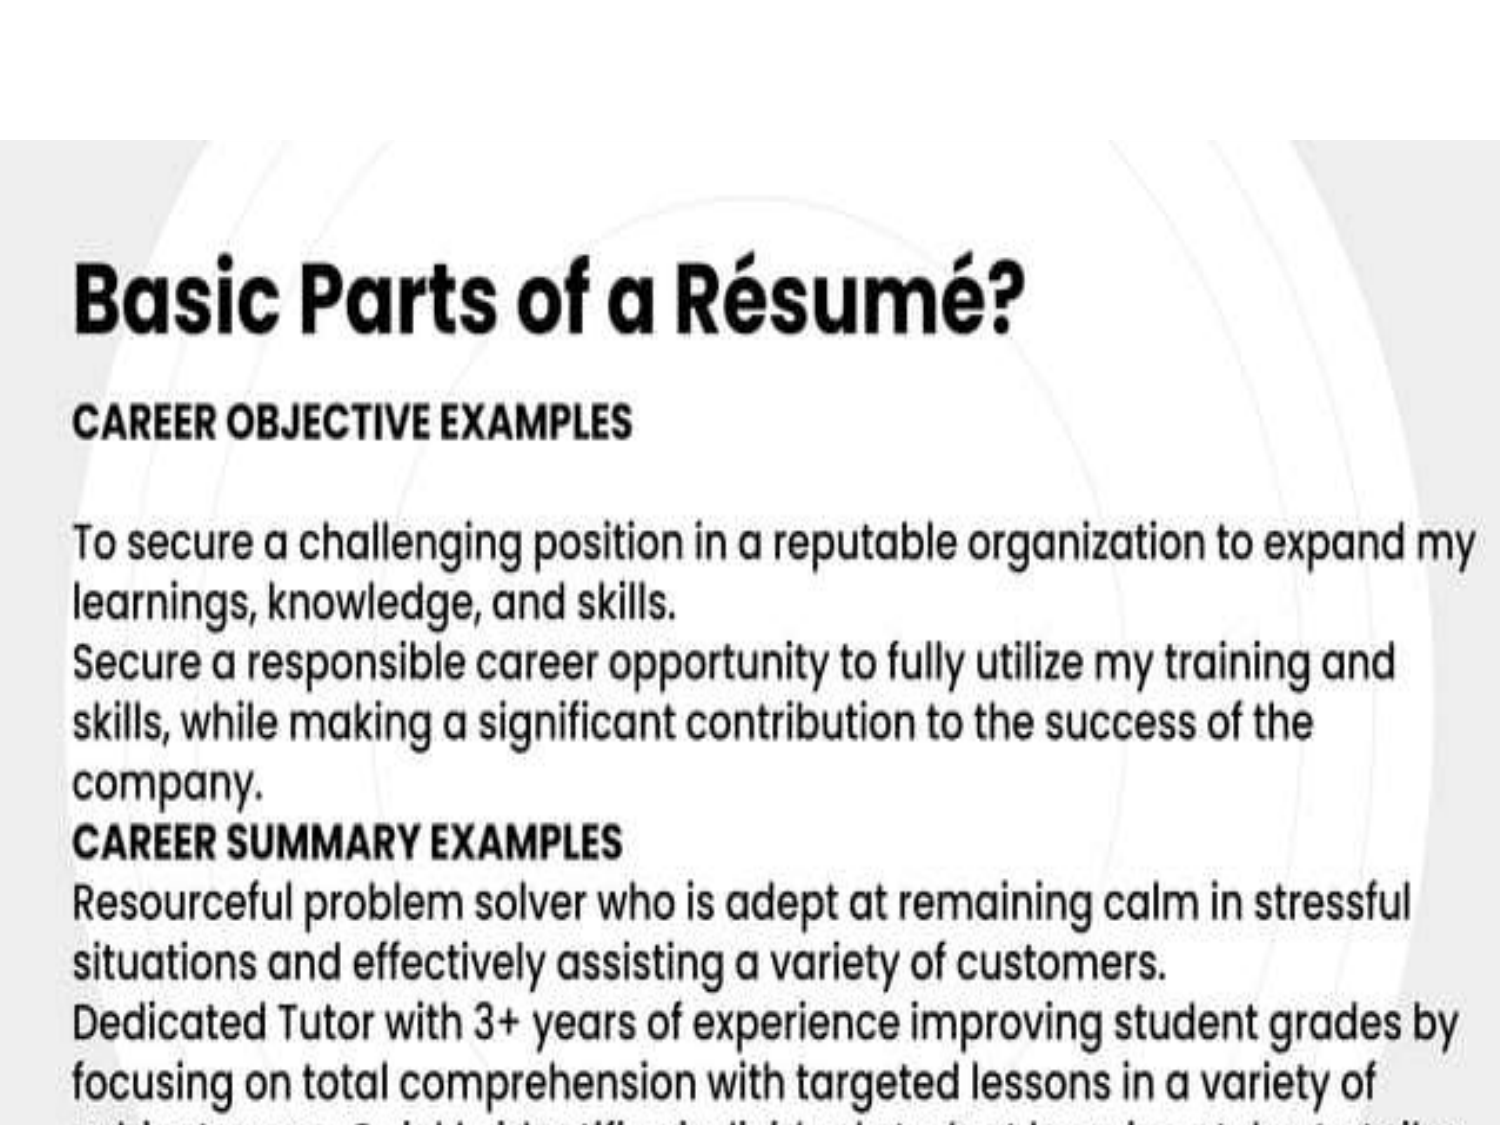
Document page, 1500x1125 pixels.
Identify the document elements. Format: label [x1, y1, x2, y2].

picture [0, 139, 1500, 1125]
